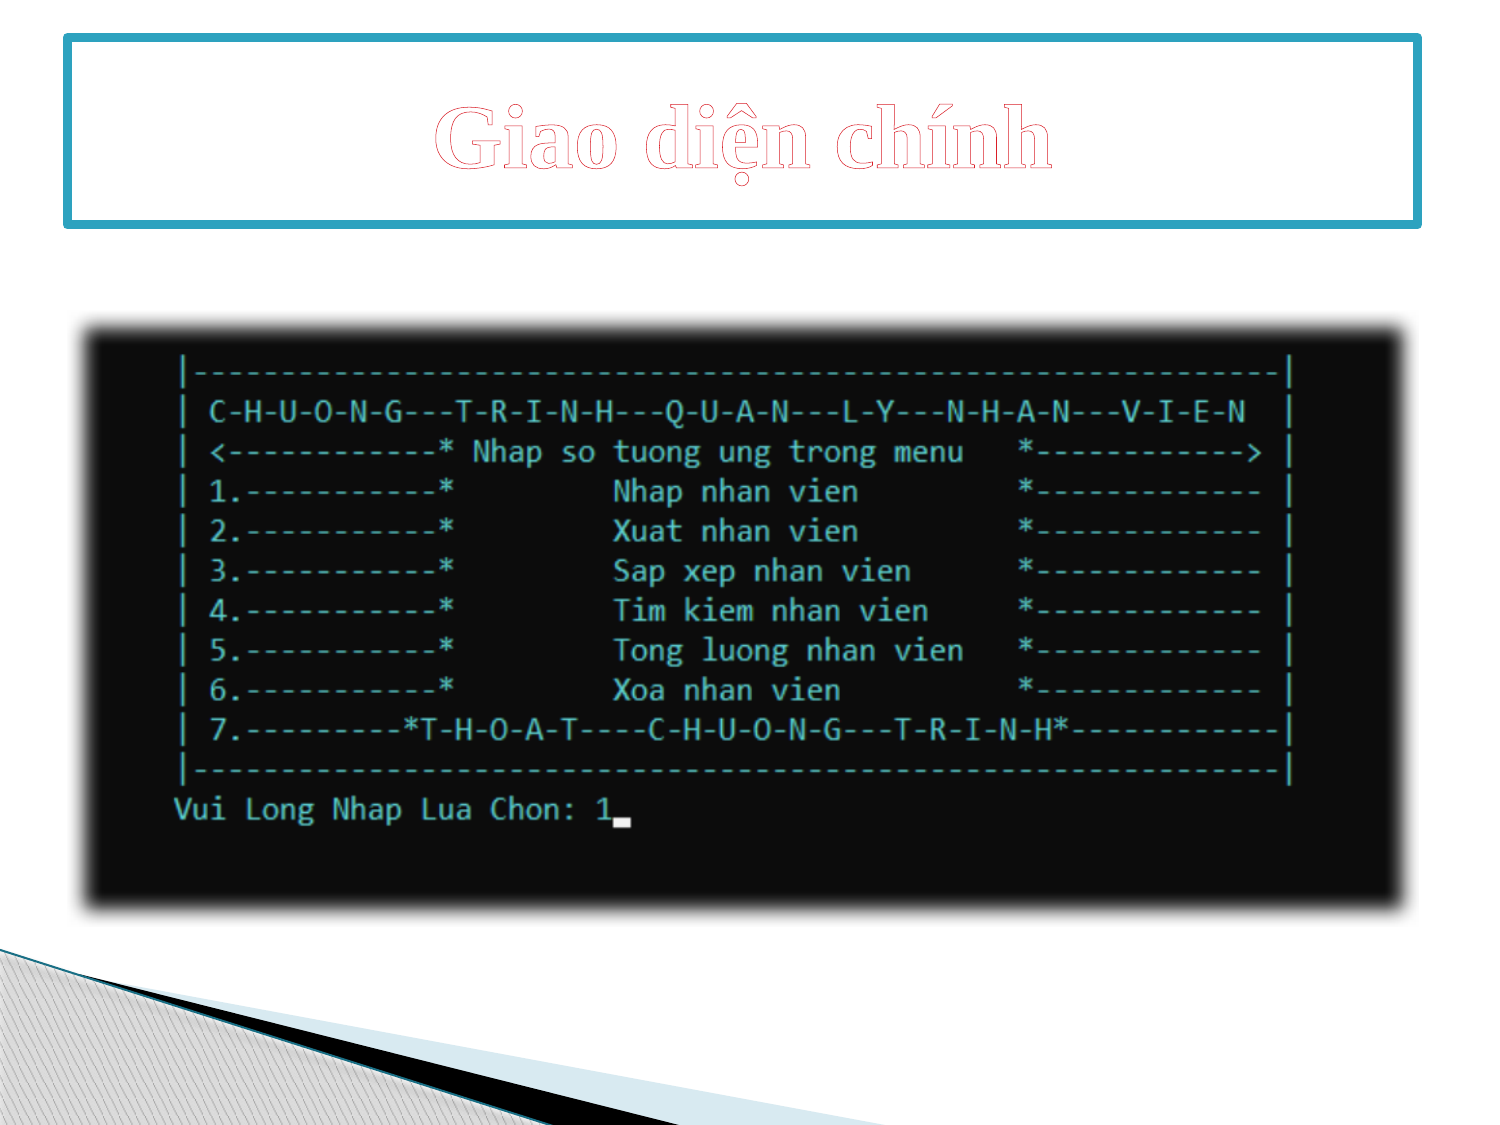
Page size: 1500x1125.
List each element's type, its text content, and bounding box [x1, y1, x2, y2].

text_box Giao diện chính [63, 33, 1422, 229]
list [67, 309, 1419, 928]
